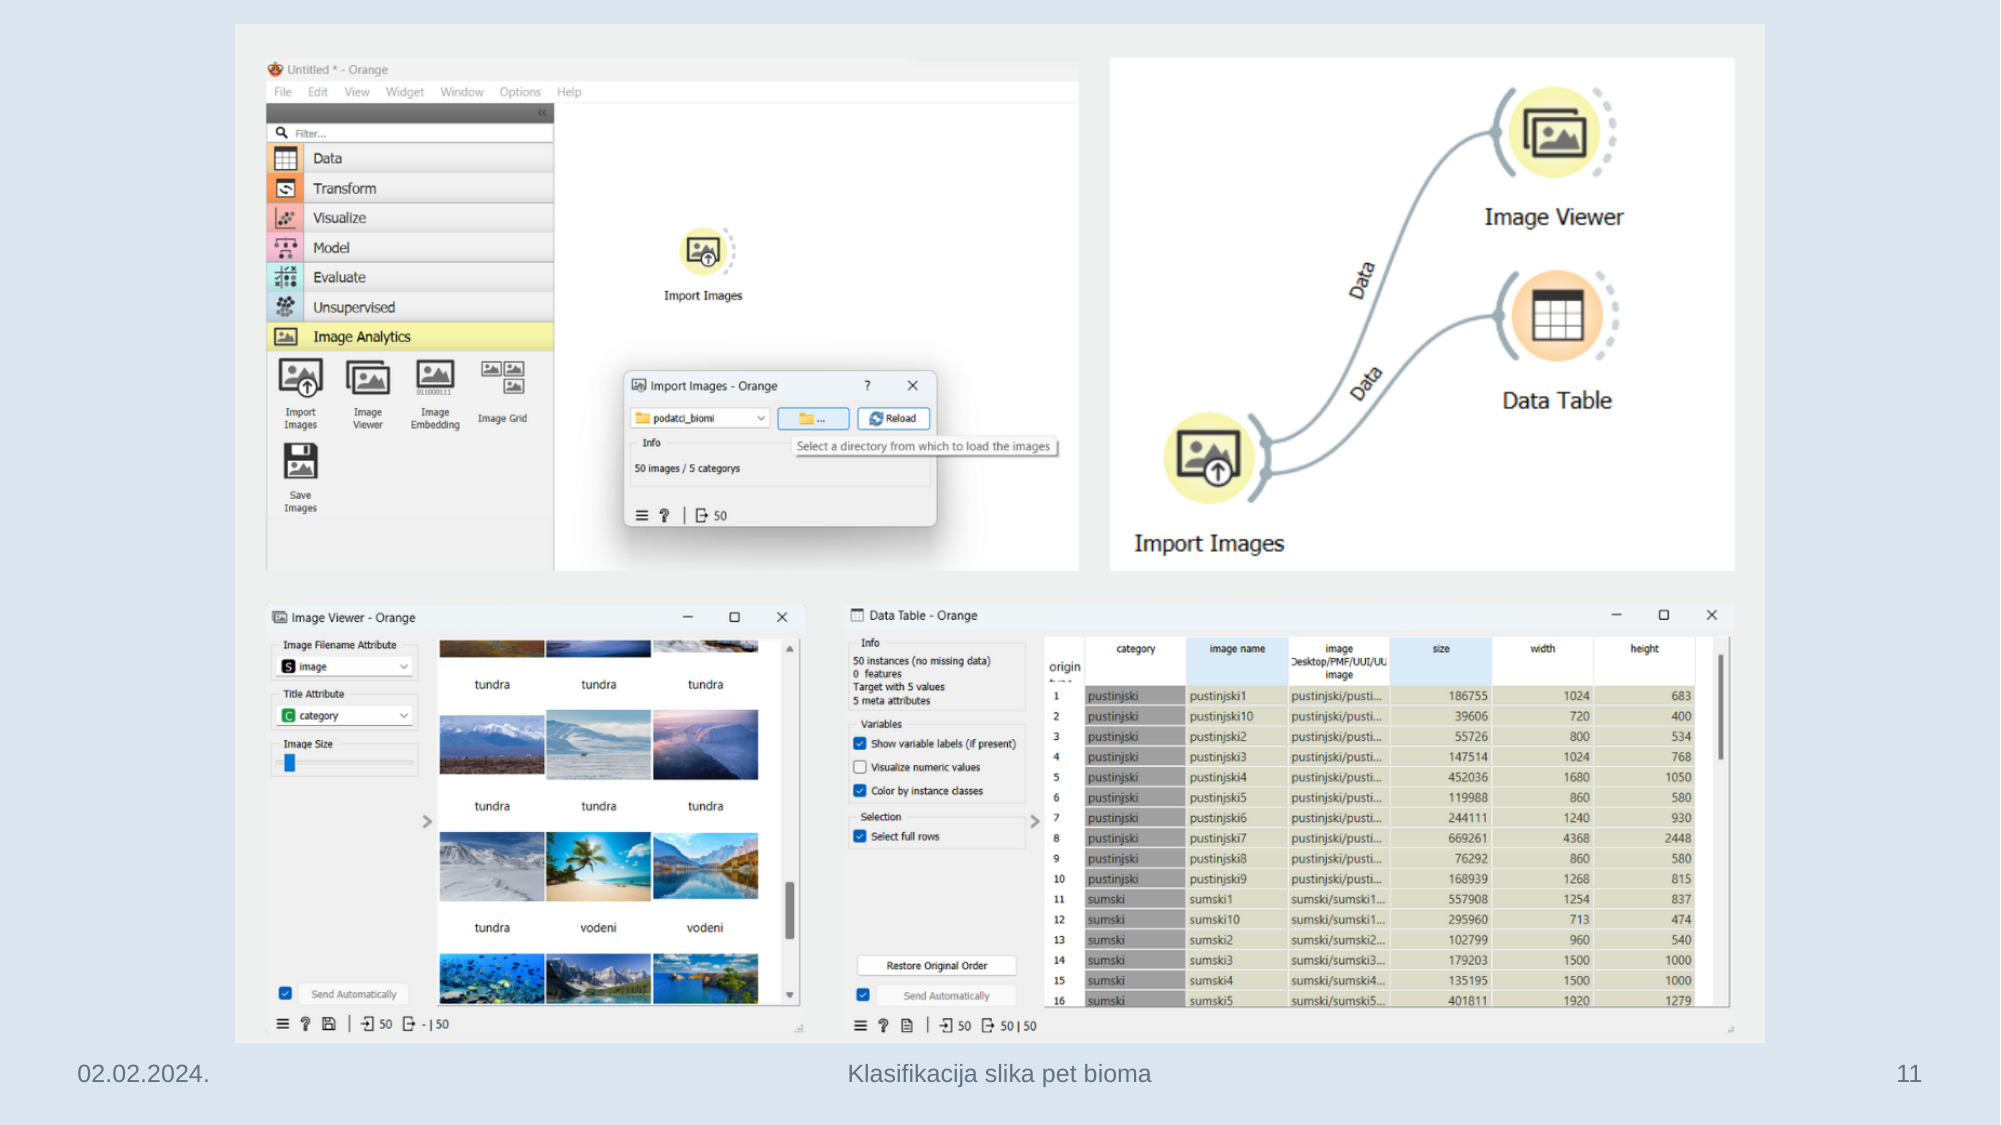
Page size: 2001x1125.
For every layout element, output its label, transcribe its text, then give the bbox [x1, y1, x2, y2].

picture [235, 24, 1765, 1043]
slide_number 11 [1487, 1042, 1938, 1103]
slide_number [62, 1042, 513, 1103]
footer Klasifikacija slika pet bioma [662, 1043, 1338, 1103]
